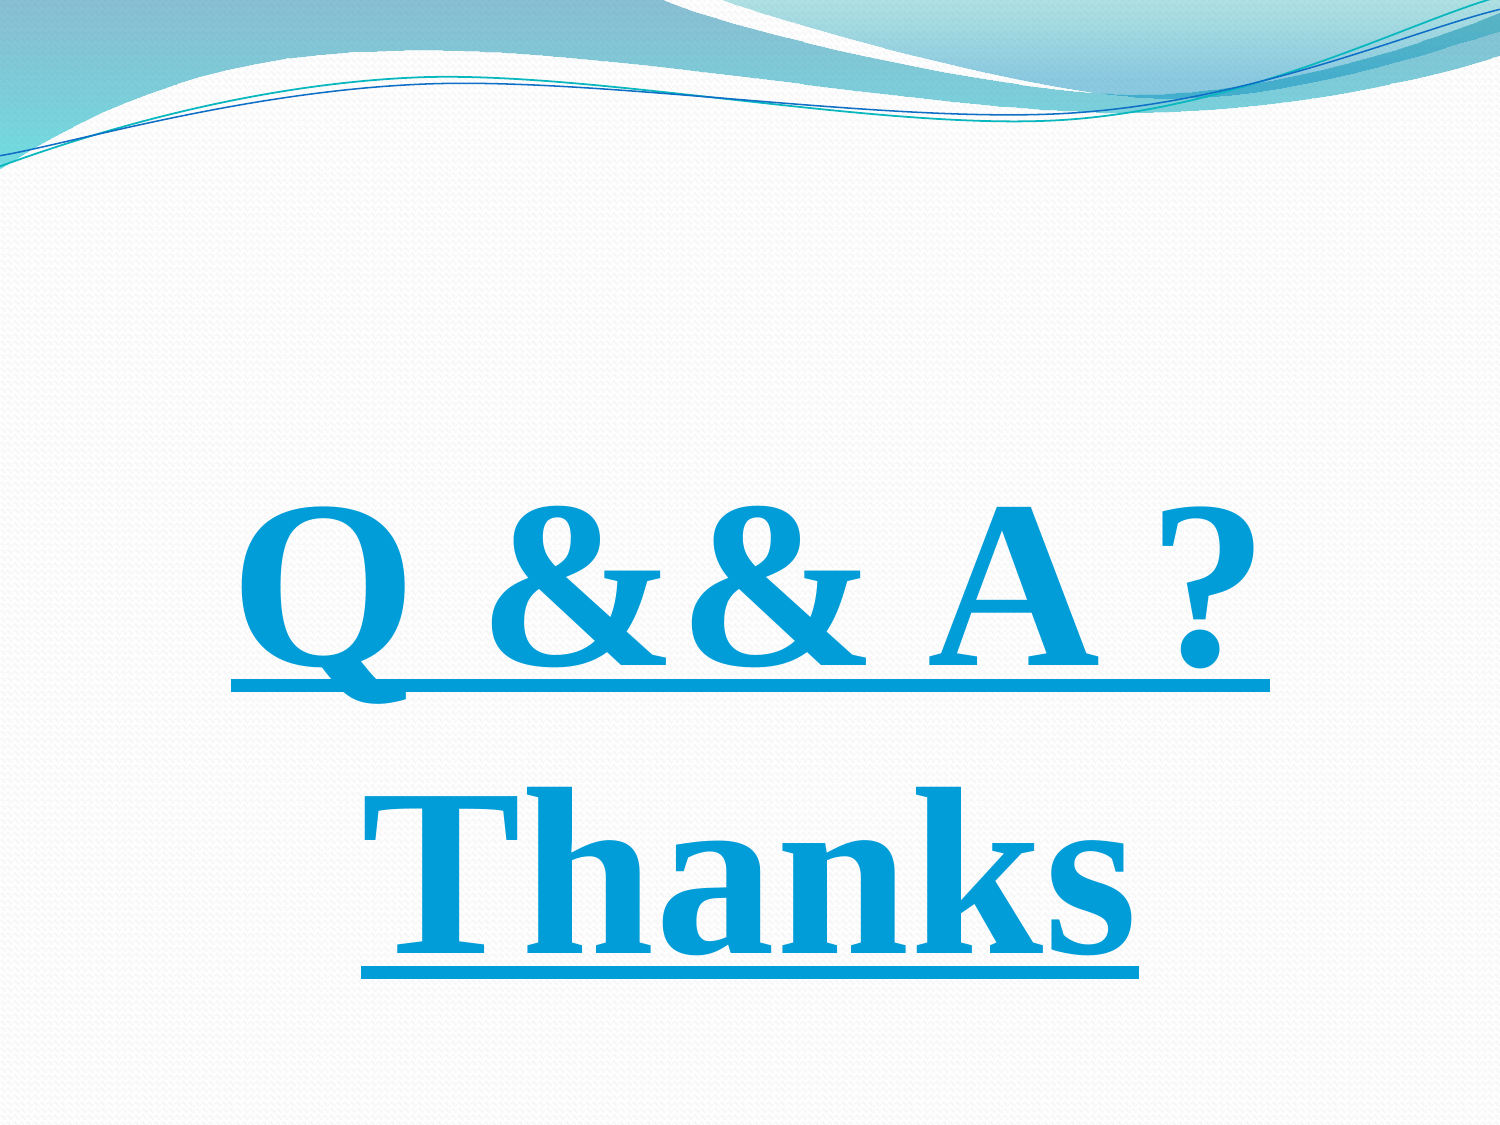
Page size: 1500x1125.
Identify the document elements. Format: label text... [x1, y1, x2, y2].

text_box Q && A ? Thanks [215, 418, 1285, 1009]
